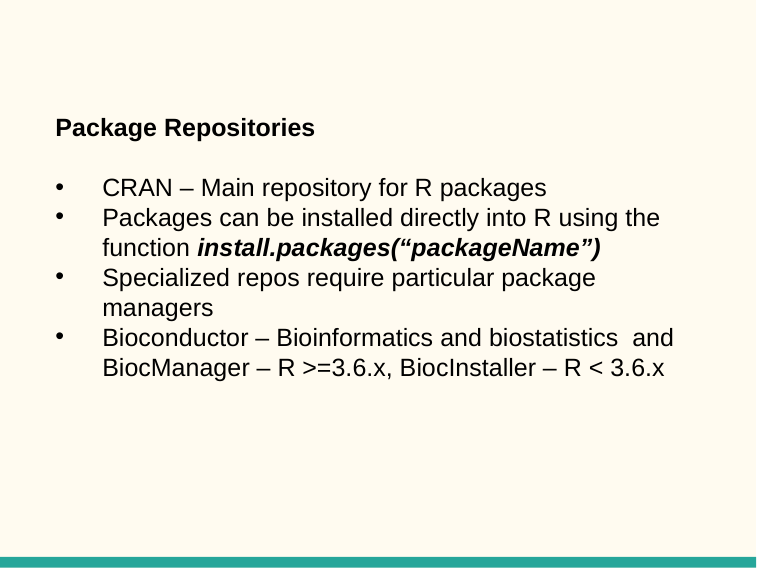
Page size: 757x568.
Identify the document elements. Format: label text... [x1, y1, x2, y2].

text_box Package Repositories CRAN – Main repository for R packages Packages can be installed directly into R using the function install.packages(“packageName”) Specialized repos require particular package managers Bioconductor – Bioinformatics and biostatistics and BiocManager – R >=3.6.x, BiocInstaller – R < 3.6.x [40, 103, 710, 389]
